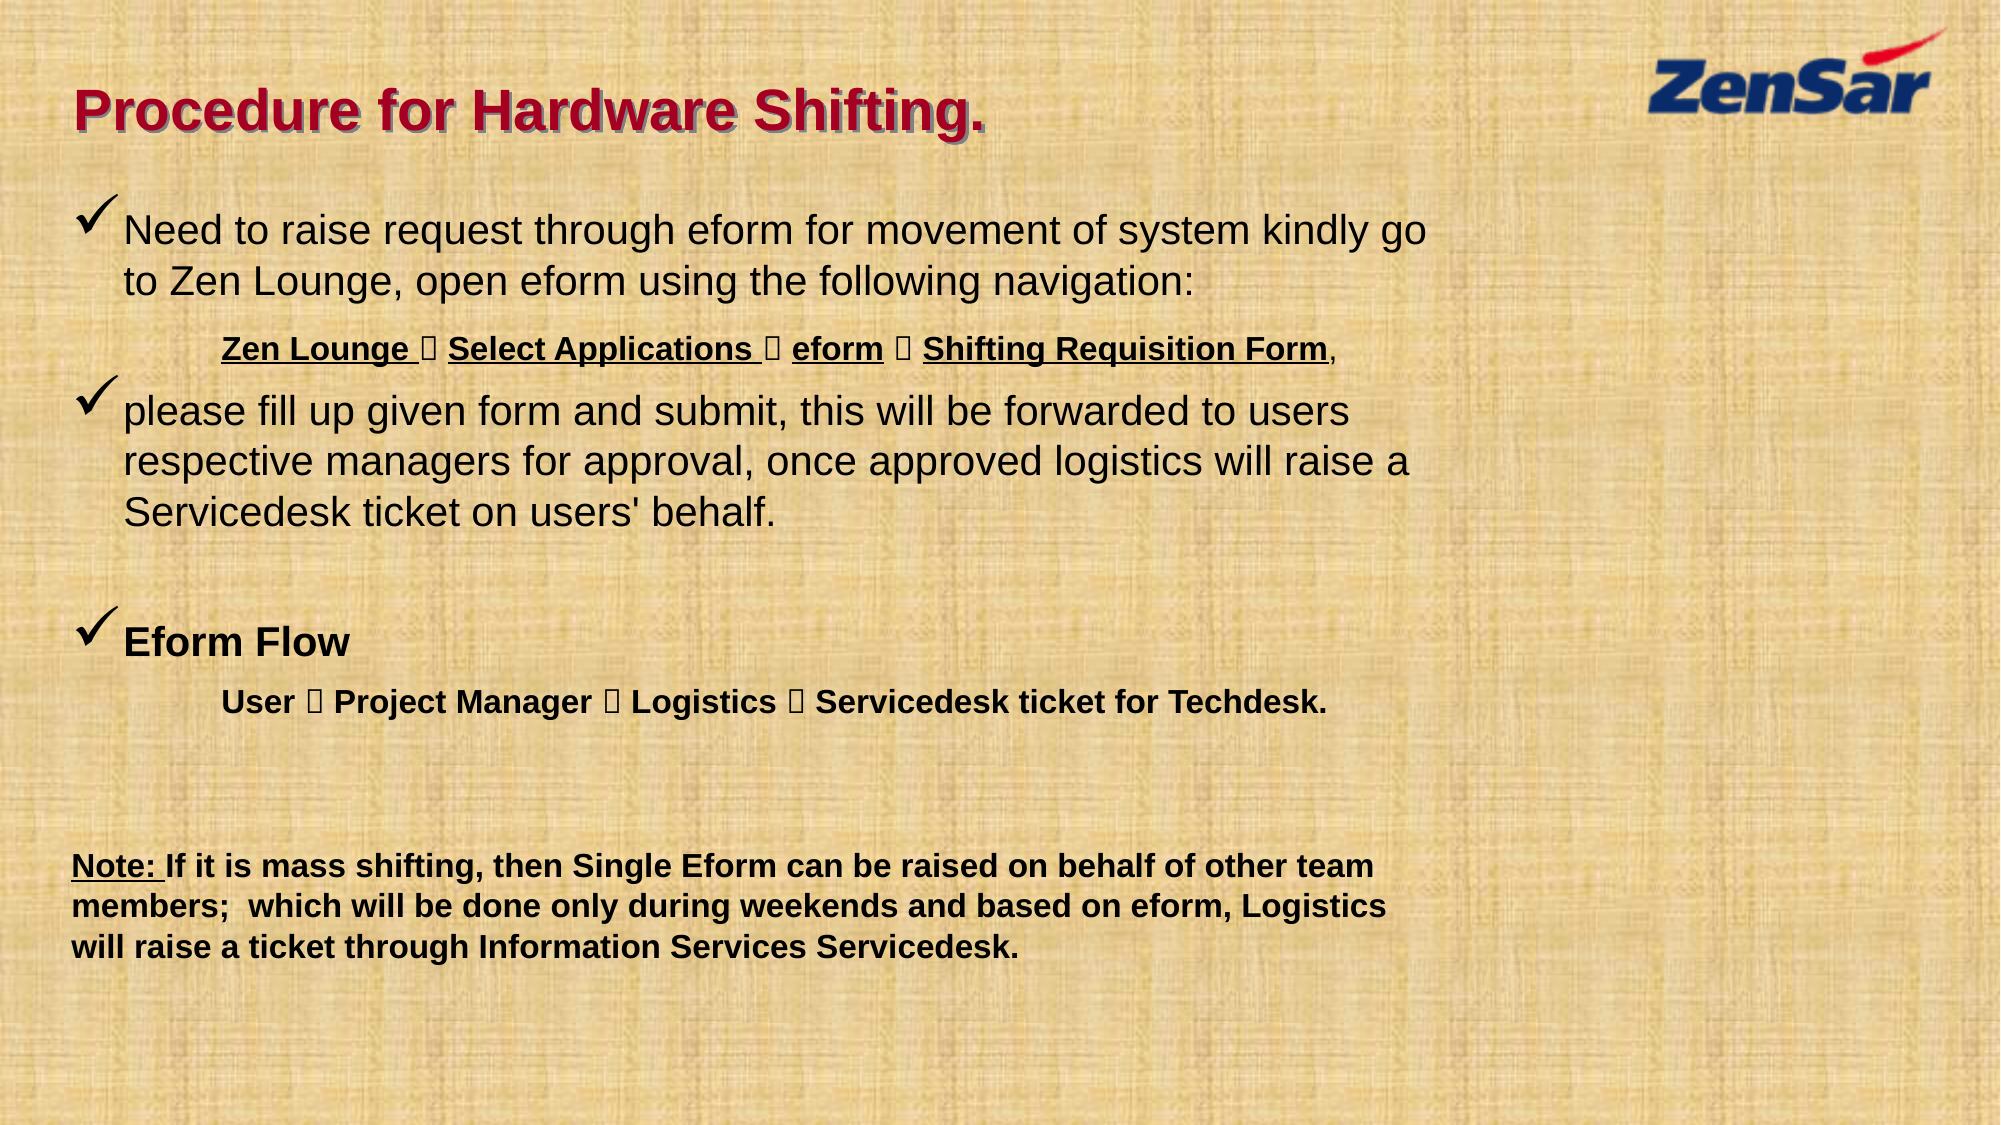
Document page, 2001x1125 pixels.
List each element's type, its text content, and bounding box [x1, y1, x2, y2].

picture [0, 0, 2001, 1125]
text_box Need to raise request through eform for movement of system kindly go to Zen Lounge, open eform using the following navigation: Zen Lounge  Select Applications  eform  Shifting Requisition Form, please fill up given form and submit, this will be forwarded to users respective managers for approval, once approved logistics will raise a Servicedesk ticket on users' behalf. Eform Flow User  Project Manager  Logistics  Servicedesk ticket for Techdesk. Note: If it is mass shifting, then Single Eform can be raised on behalf of other team members; which will be done only during weekends and based on eform, Logistics will raise a ticket through Information Services Servicedesk. [56, 194, 1450, 1026]
text_box Procedure for Hardware Shifting. [58, 38, 1232, 184]
